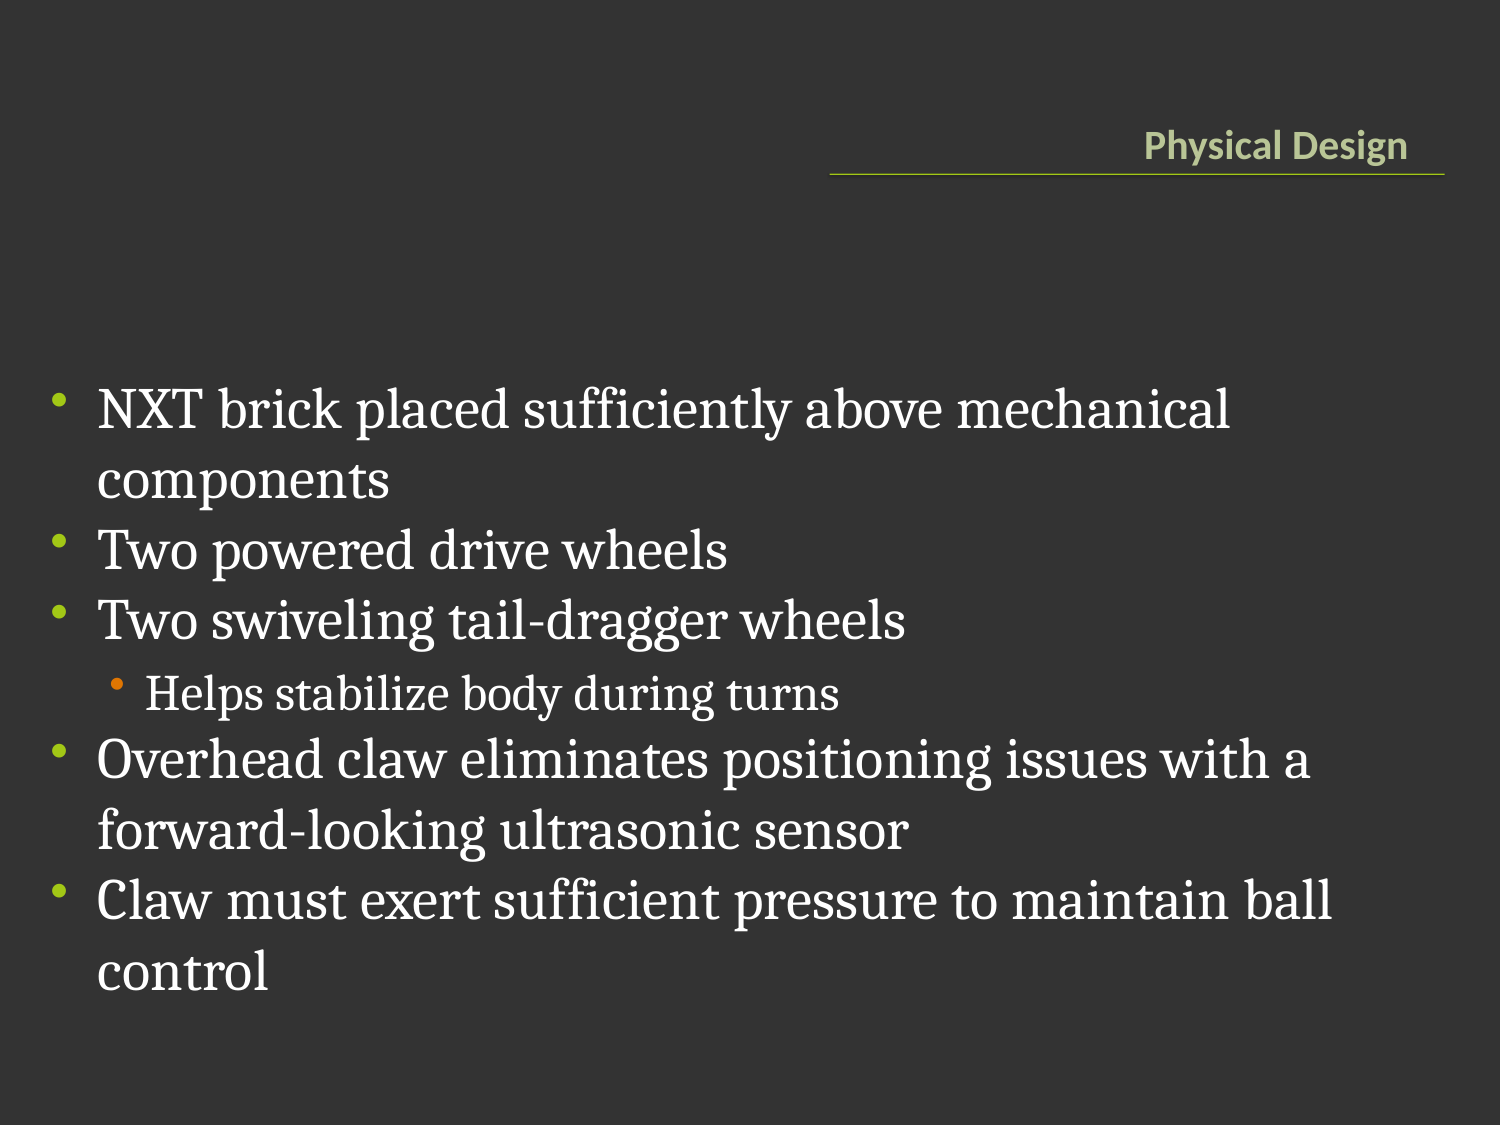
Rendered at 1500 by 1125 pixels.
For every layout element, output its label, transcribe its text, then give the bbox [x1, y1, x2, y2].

title Physical Design [814, 50, 1460, 175]
list NXT brick placed sufficiently above mechanical components Two powered drive wheels Two swiveling tail-dragger wheels Helps stabilize body during turns Overhead claw eliminates positioning issues with a forward-looking ultrasonic sensor Claw must exert sufficient pressure to maintain ball control [37, 362, 1460, 1015]
